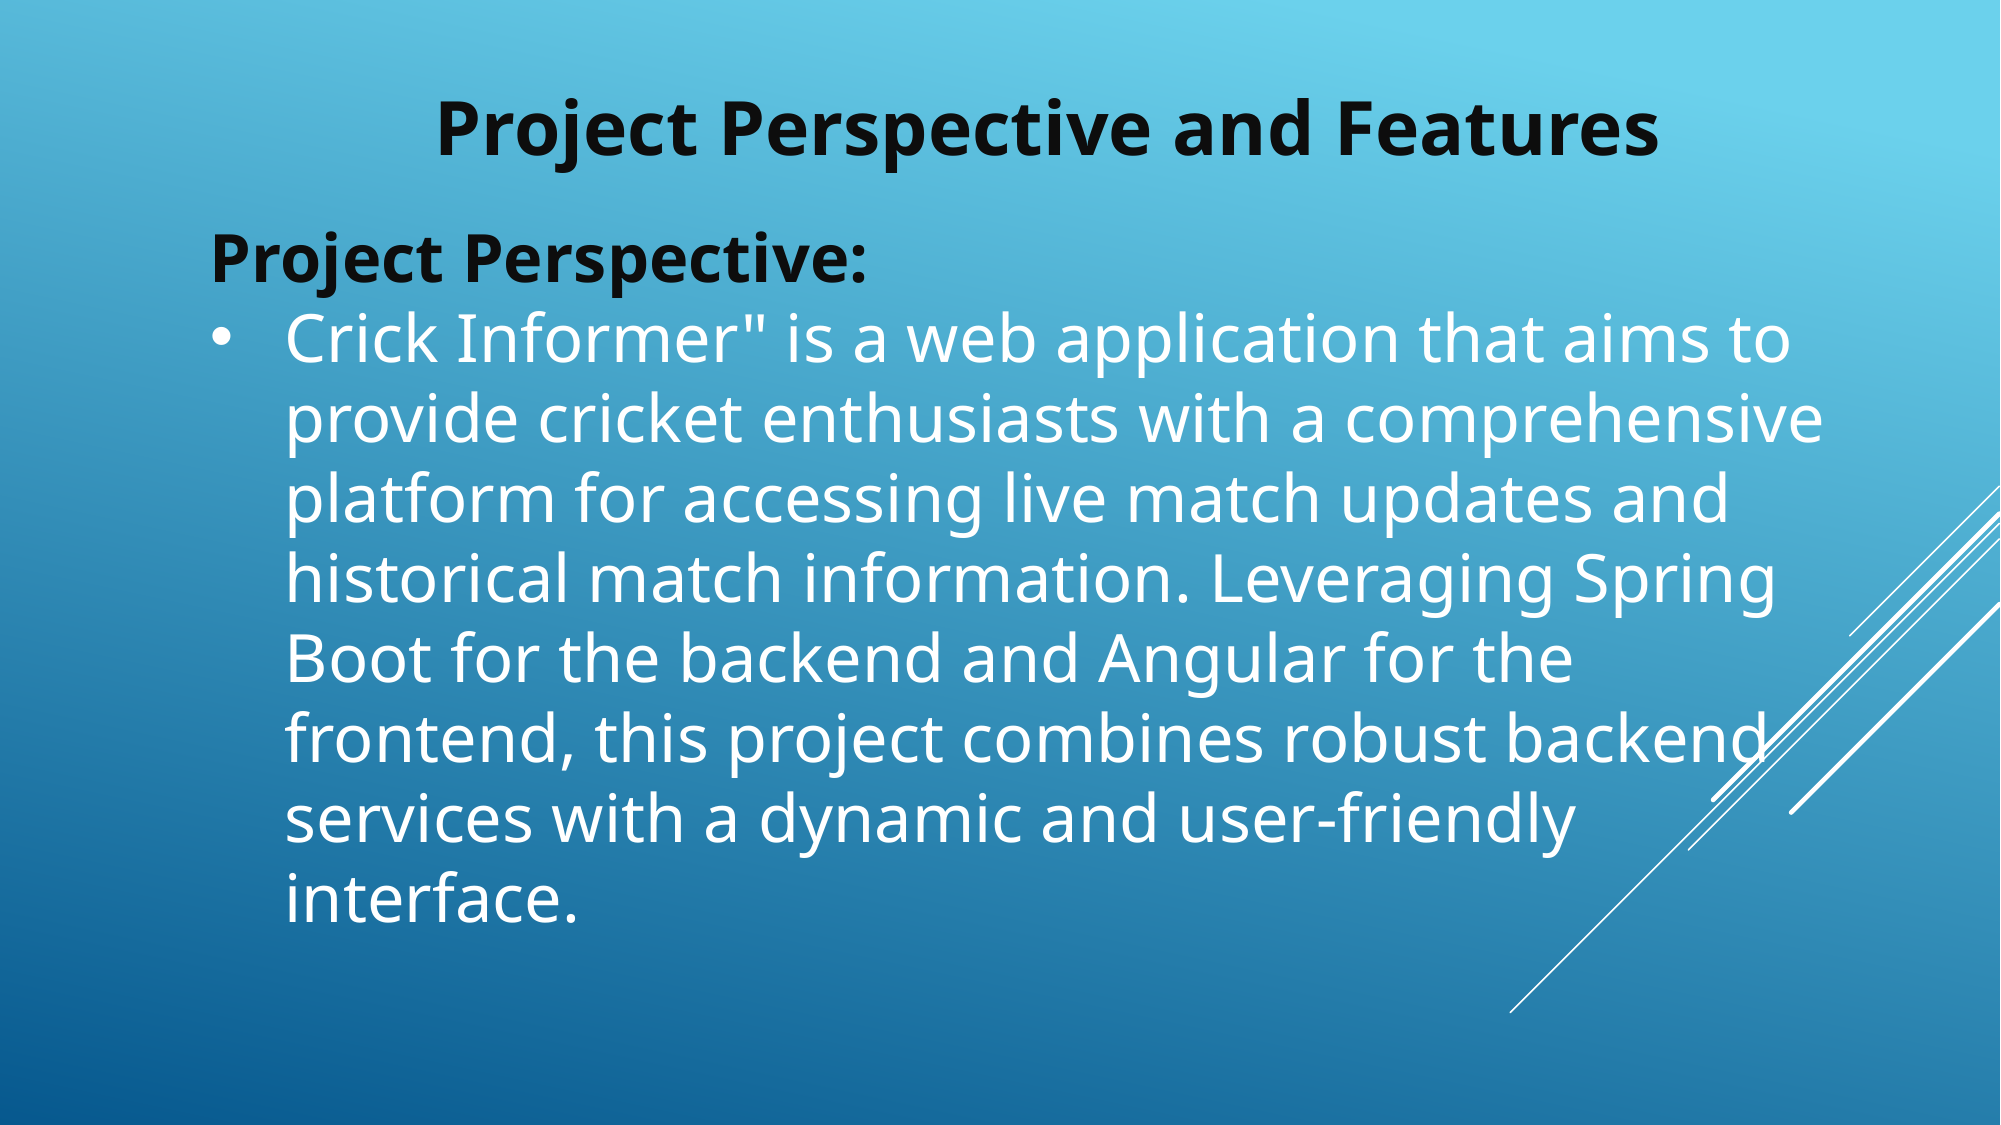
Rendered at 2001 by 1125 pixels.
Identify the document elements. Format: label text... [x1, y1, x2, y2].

text_box Project Perspective and Features Project Perspective: Crick Informer" is a web application that aims to provide cricket enthusiasts with a comprehensive platform for accessing live match updates and historical match information. Leveraging Spring Boot for the backend and Angular for the frontend, this project combines robust backend services with a dynamic and user-friendly interface. [195, 73, 1895, 1068]
